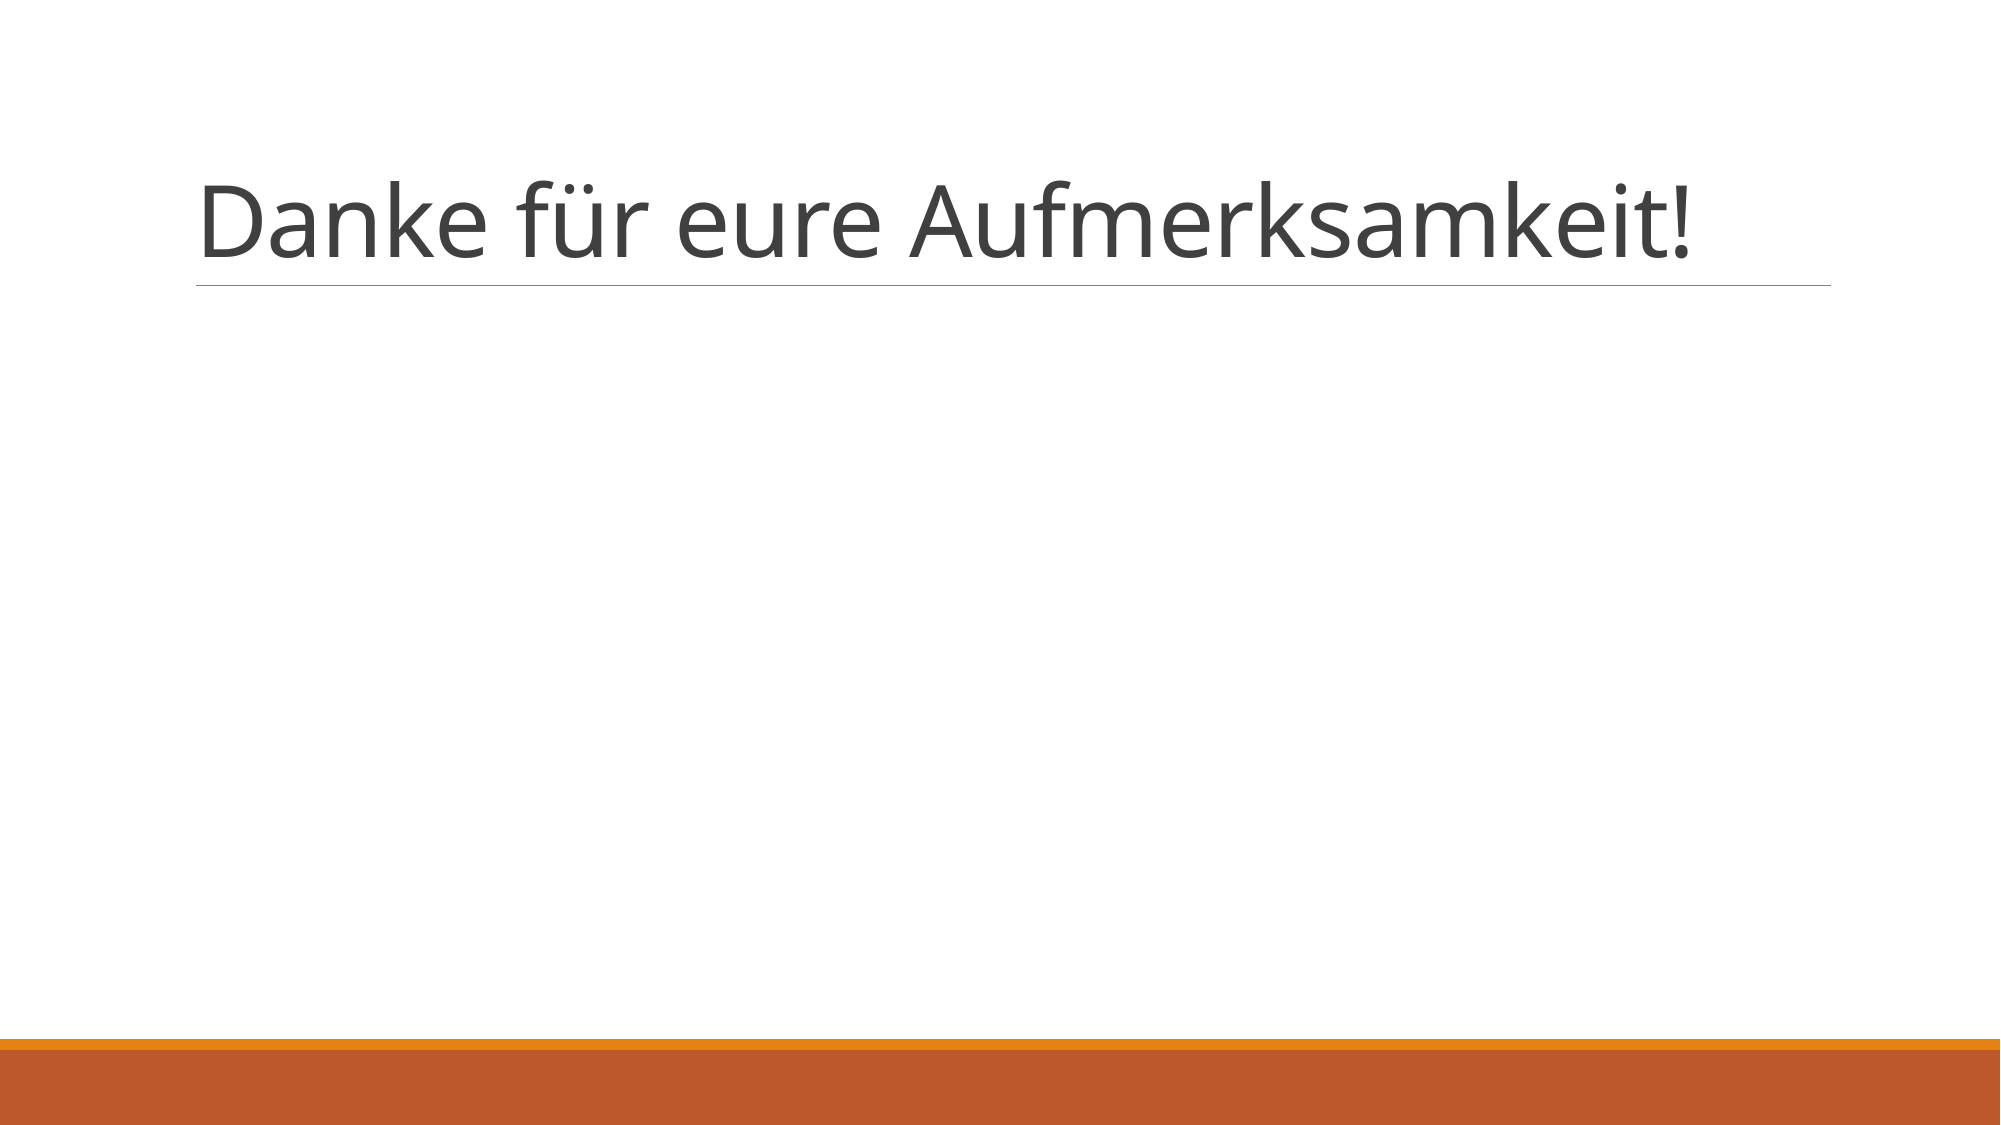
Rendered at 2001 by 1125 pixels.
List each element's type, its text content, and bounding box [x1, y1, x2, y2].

title Danke für eure Aufmerksamkeit! [180, 47, 1830, 285]
